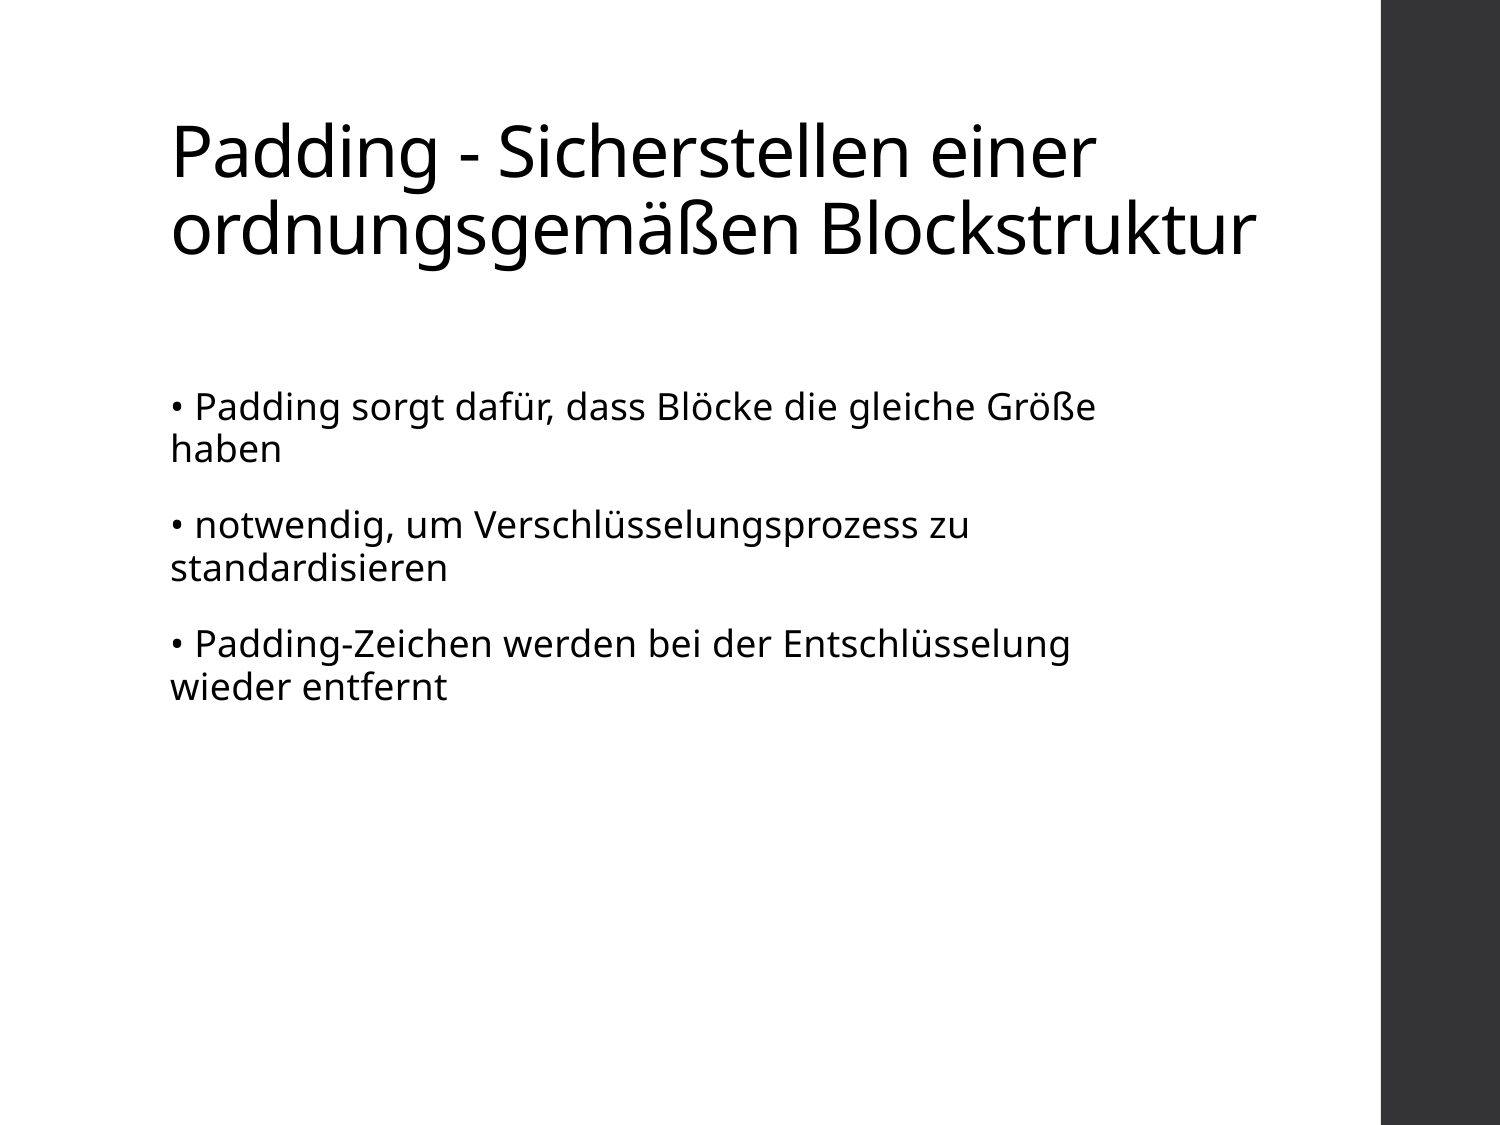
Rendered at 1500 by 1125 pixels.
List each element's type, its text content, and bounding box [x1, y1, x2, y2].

title Padding - Sicherstellen einer ordnungsgemäßen Blockstruktur [155, 60, 1348, 278]
list • Padding sorgt dafür, dass Blöcke die gleiche Größe haben • notwendig, um Verschlüsselungsprozess zu standardisieren • Padding-Zeichen werden bei der Entschlüsselung wieder entfernt [155, 299, 1213, 1014]
